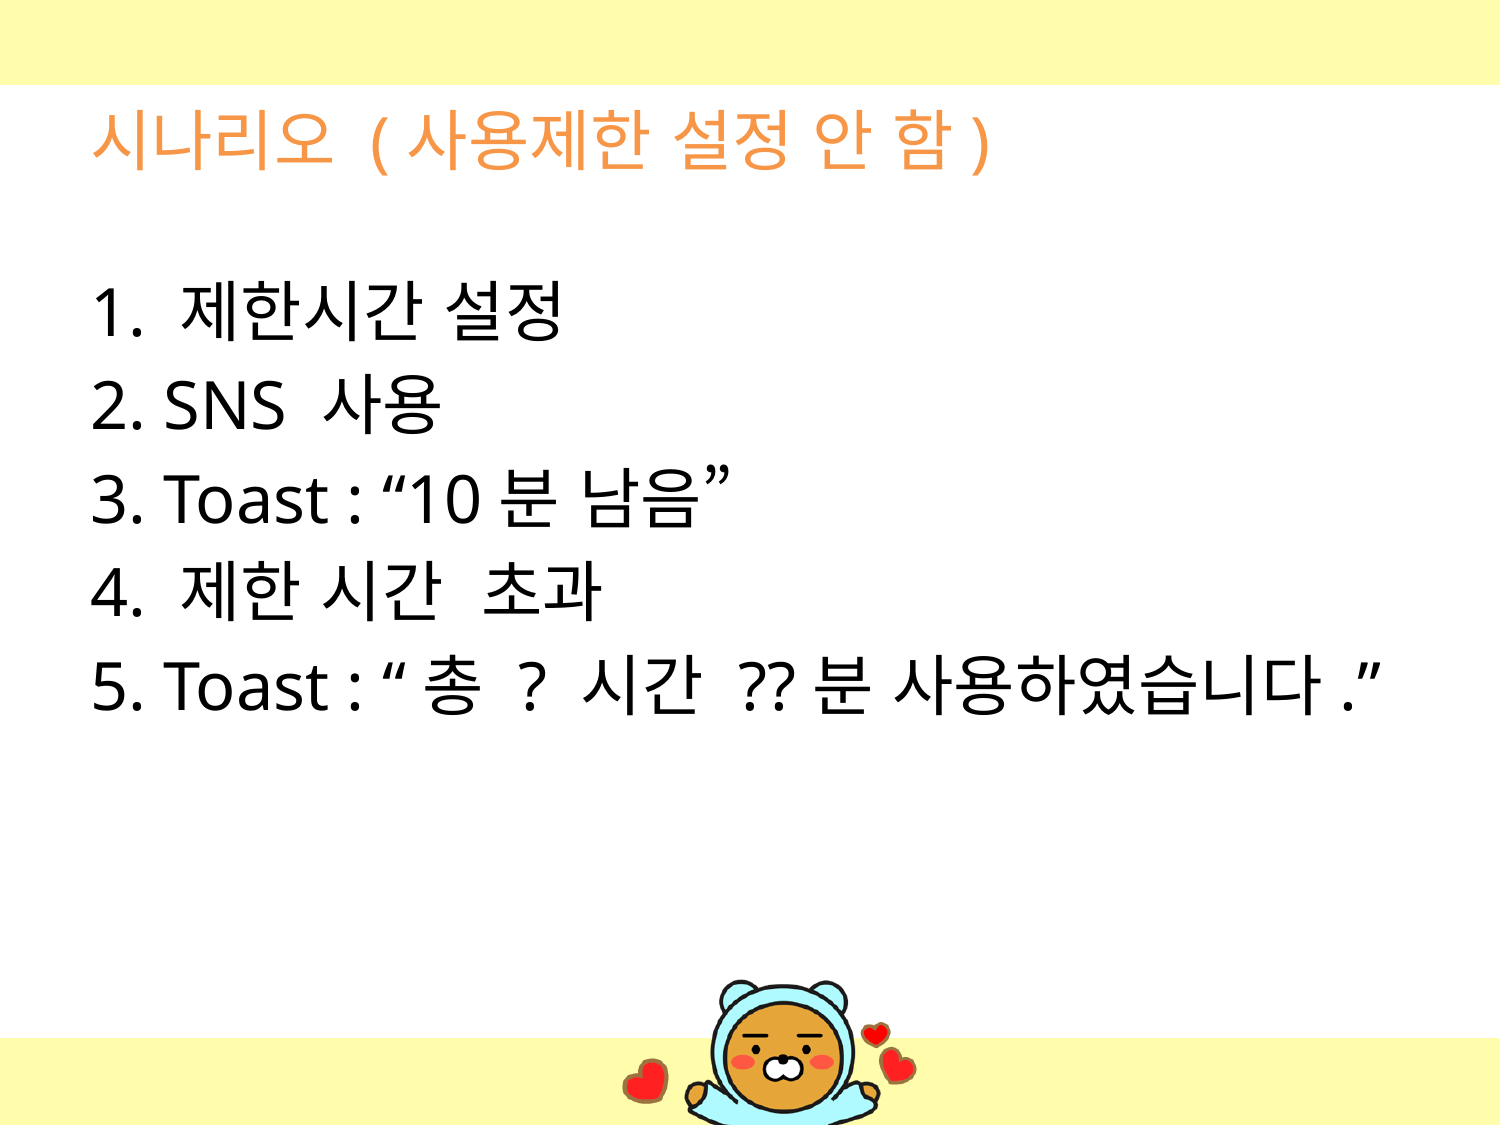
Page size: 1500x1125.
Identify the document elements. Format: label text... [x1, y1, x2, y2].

picture [0, 0, 1500, 1125]
title 시나리오 (사용제한 설정 안 함) [75, 37, 1425, 241]
list 1. 제한시간 설정 2. SNS 사용 3. Toast : “10분 남음” 4. 제한 시간 초과 5. Toast : “총 ? 시간 ??분 사용하였습니다.” [75, 262, 1425, 1005]
